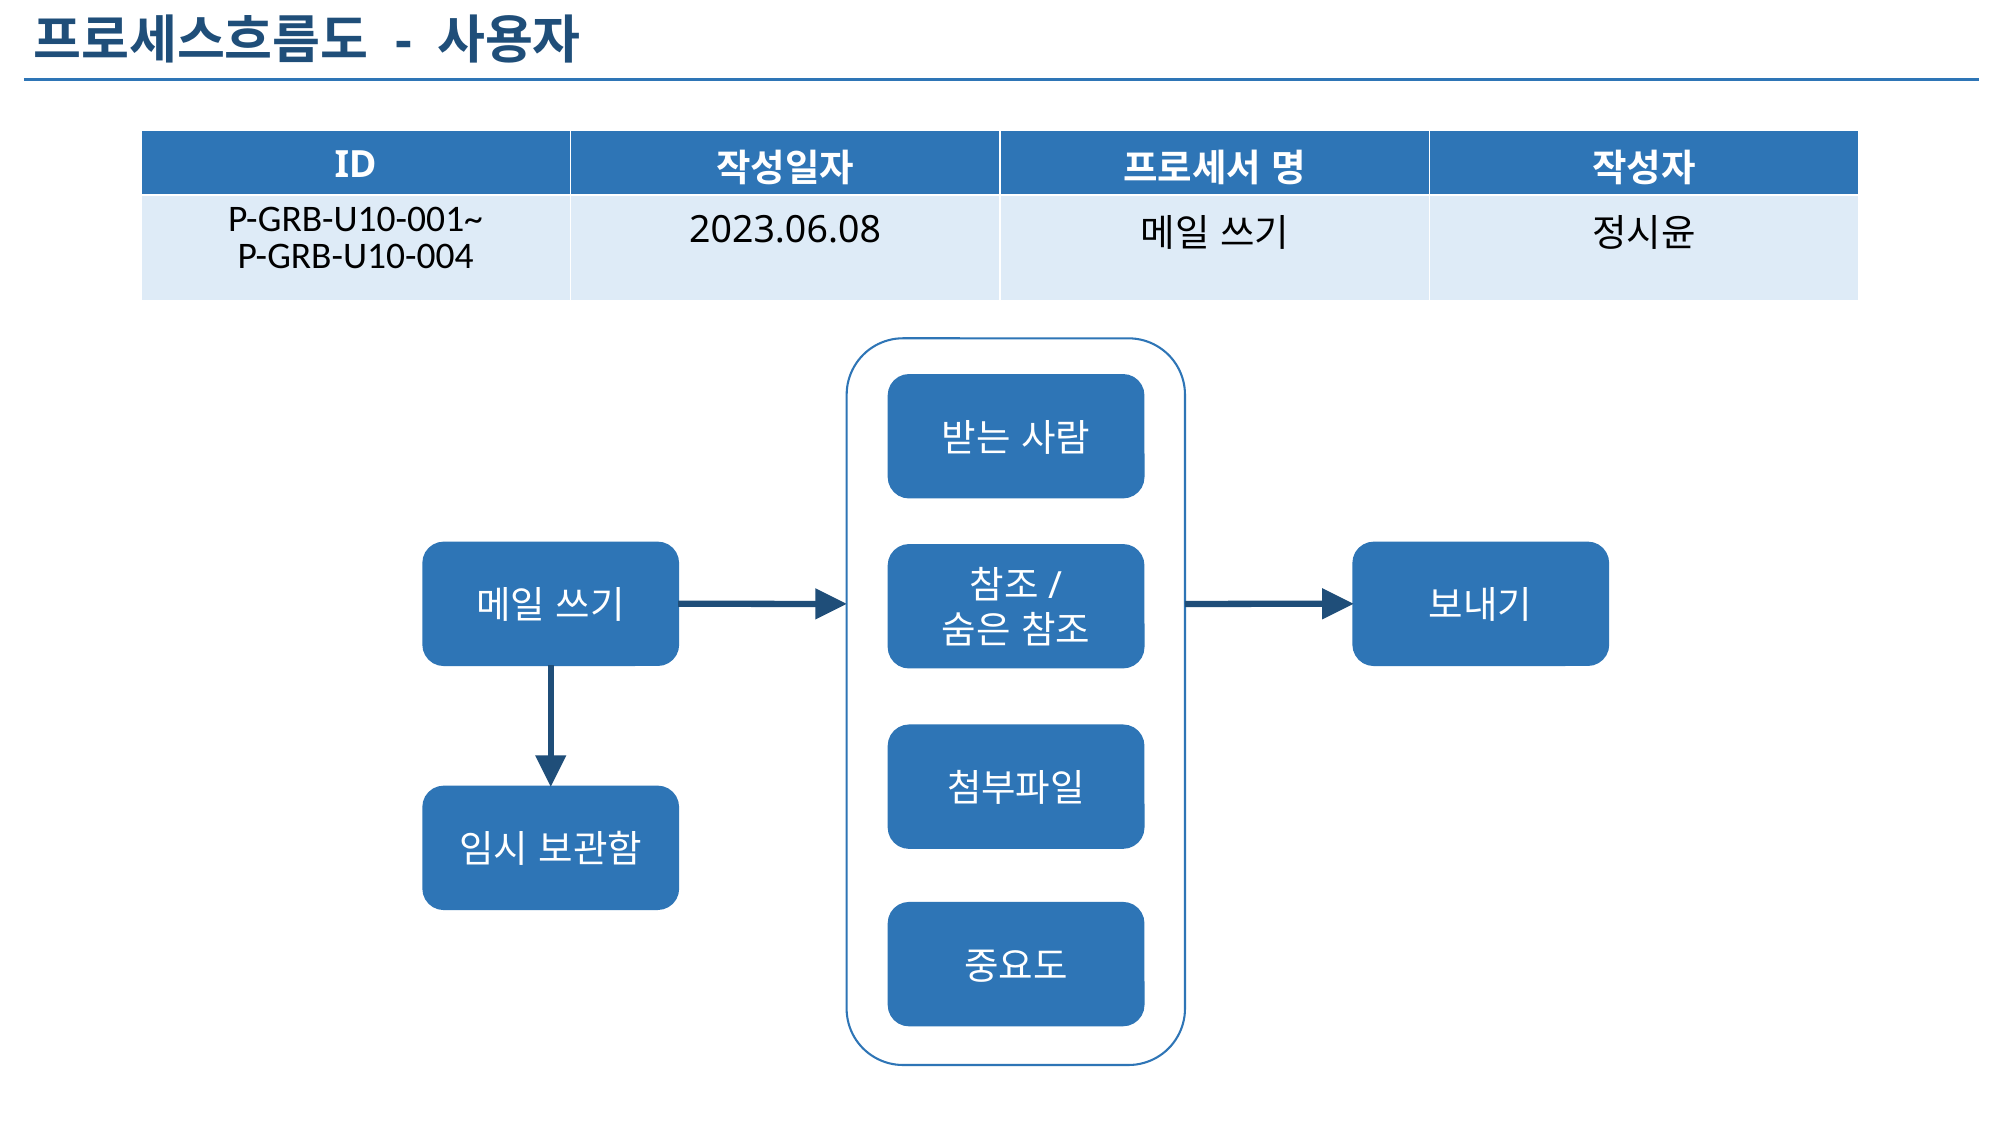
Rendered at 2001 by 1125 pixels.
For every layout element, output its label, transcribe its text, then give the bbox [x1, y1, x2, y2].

table_cell P-GRB-U10-001~ P-GRB-U10-004 [142, 196, 570, 300]
table_header 프로세서 명 [1001, 131, 1429, 194]
text_box 보내기 [1352, 541, 1610, 667]
table_cell 정시윤 [1430, 196, 1858, 300]
table_header ID [142, 131, 570, 194]
table_header 작성자 [1430, 131, 1858, 194]
table_cell 메일 쓰기 [1001, 196, 1429, 300]
table_header 작성일자 [571, 131, 999, 194]
text_box [845, 337, 1187, 1067]
text_box 메일 쓰기 [422, 541, 680, 667]
text_box 프로세스흐름도 - 사용자 [18, 0, 596, 77]
text_box 임시 보관함 [422, 785, 680, 911]
table_cell 2023.06.08 [571, 196, 999, 300]
